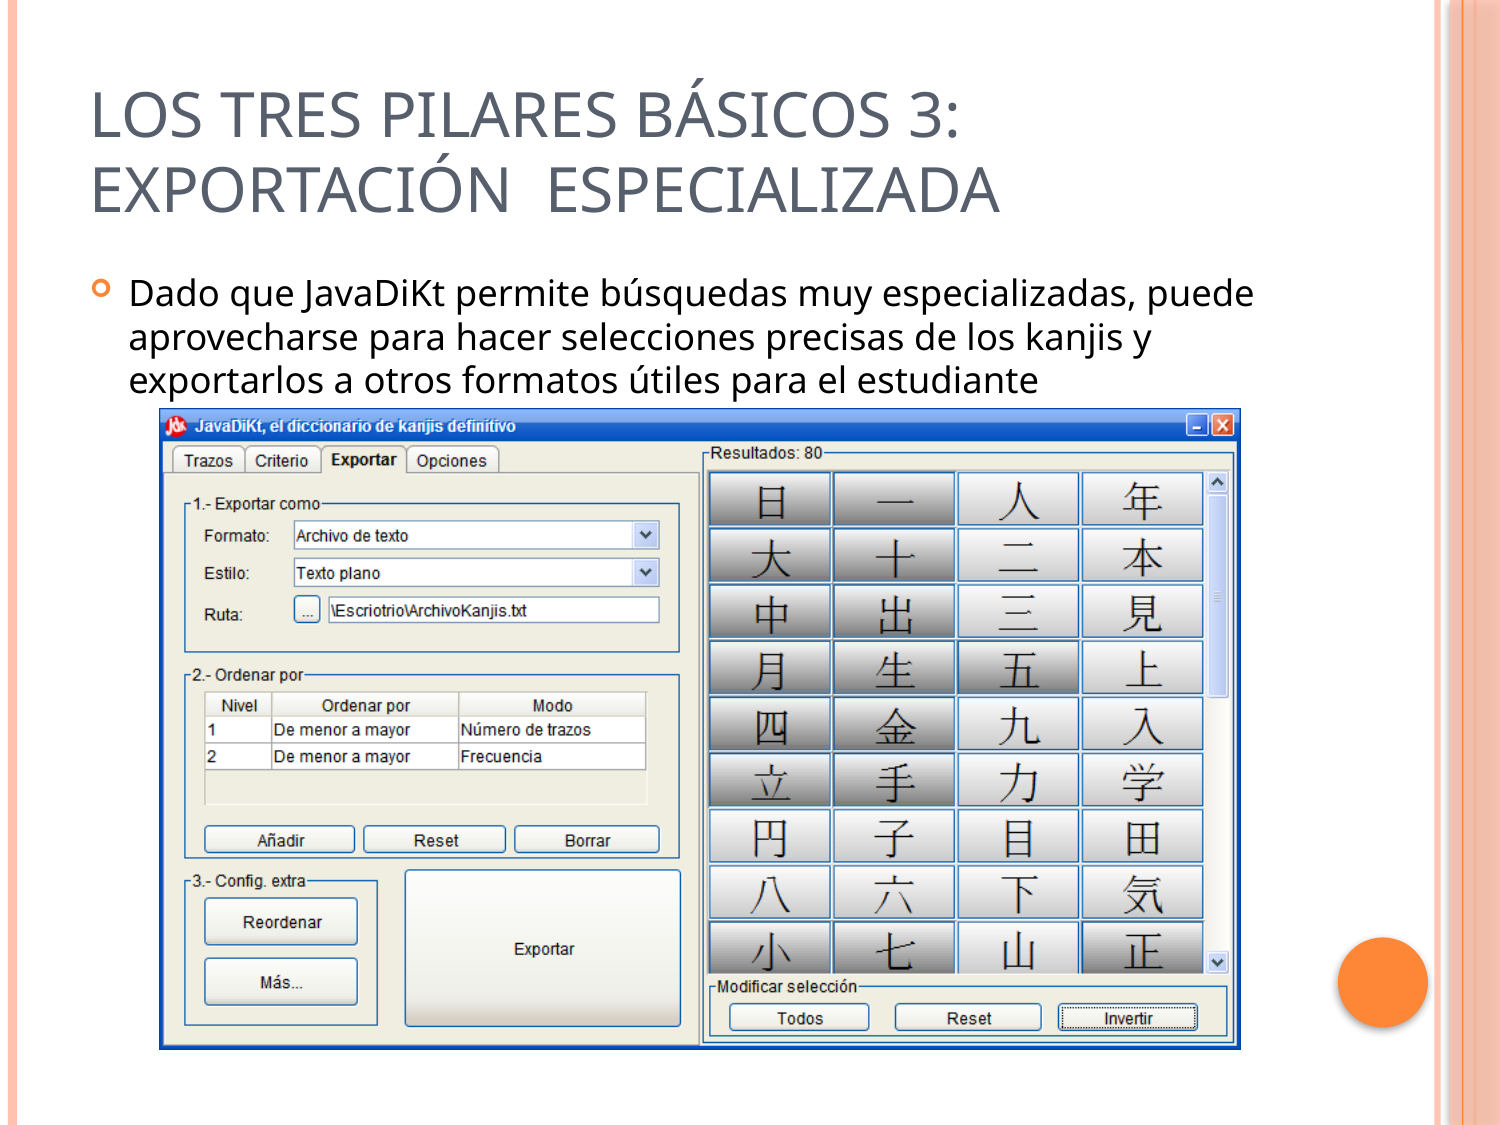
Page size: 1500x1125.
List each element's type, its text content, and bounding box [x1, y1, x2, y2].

picture [158, 408, 1242, 1051]
list Dado que JavaDiKt permite búsquedas muy especializadas, puede aprovecharse para hacer selecciones precisas de los kanjis y exportarlos a otros formatos útiles para el estudiante [75, 262, 1300, 409]
title Los tres pilares básicos 3: Exportación especializada [75, 45, 1300, 233]
